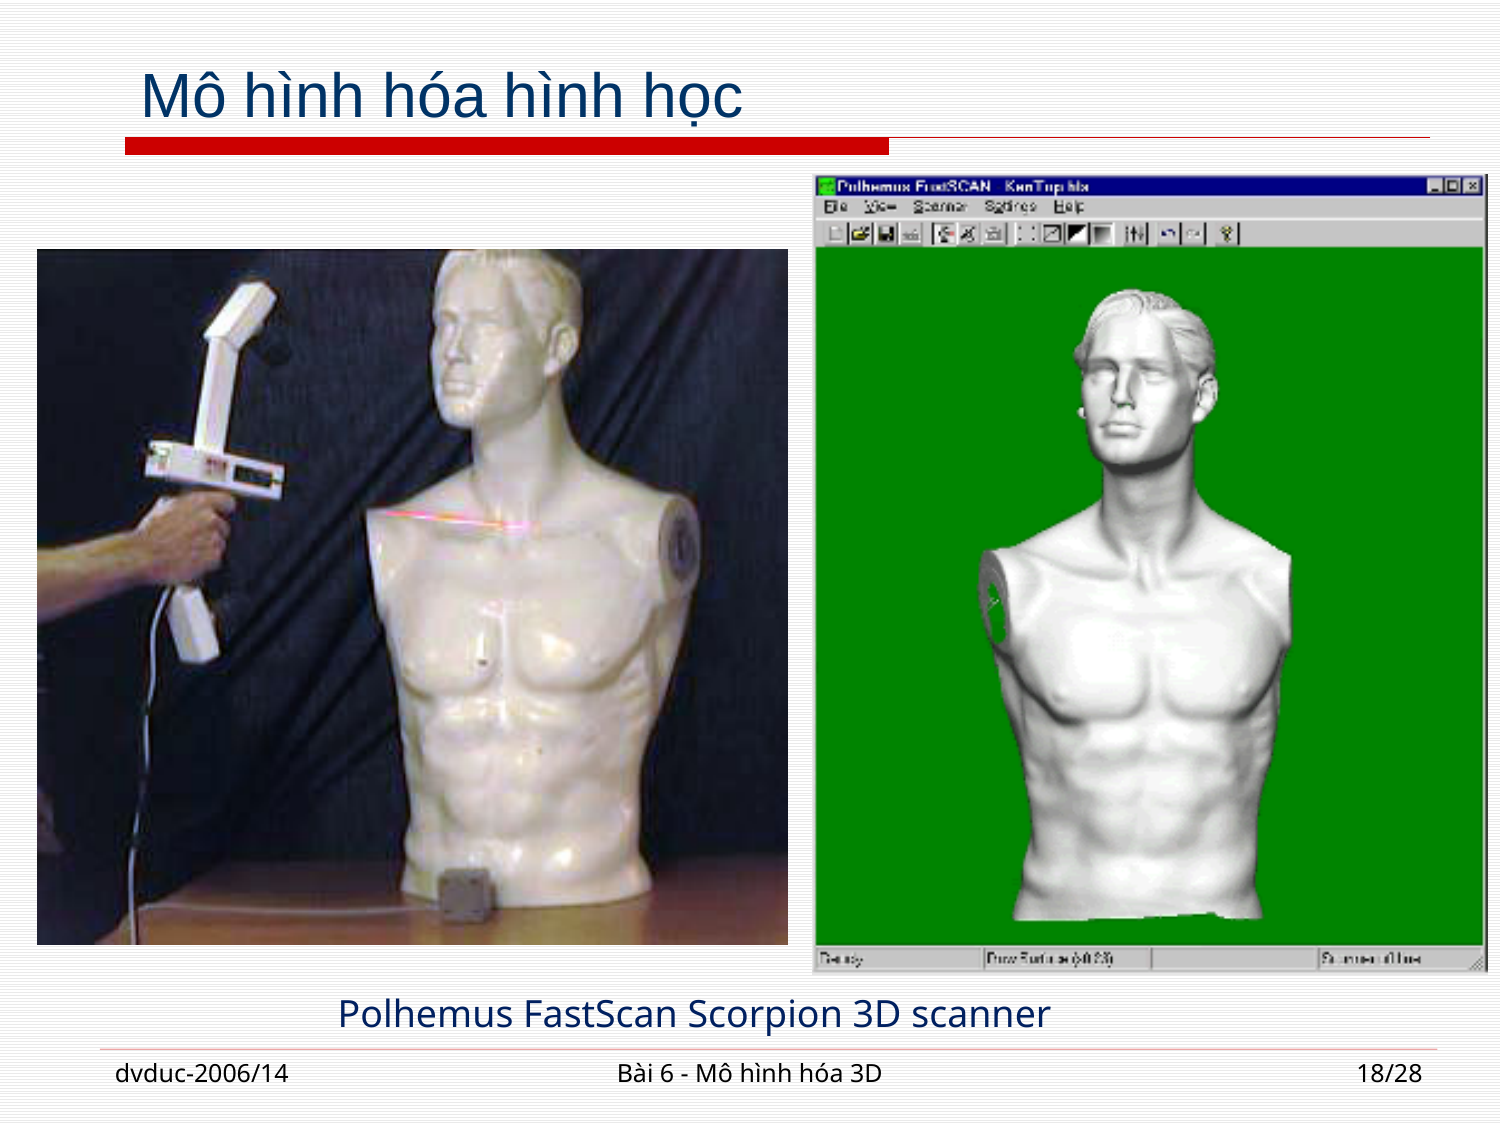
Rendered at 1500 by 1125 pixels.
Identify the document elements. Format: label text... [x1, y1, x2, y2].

picture [812, 174, 1488, 976]
slide_number dvduc-2006/14 [99, 1049, 426, 1103]
picture [37, 249, 788, 945]
slide_number 18/28 [1112, 1049, 1438, 1103]
text_box Polhemus FastScan Scorpion 3D scanner [249, 982, 1150, 1042]
title Mô hình hóa hình học [124, 24, 1476, 138]
footer Bài 6 - Mô hình hóa 3D [512, 1049, 988, 1103]
